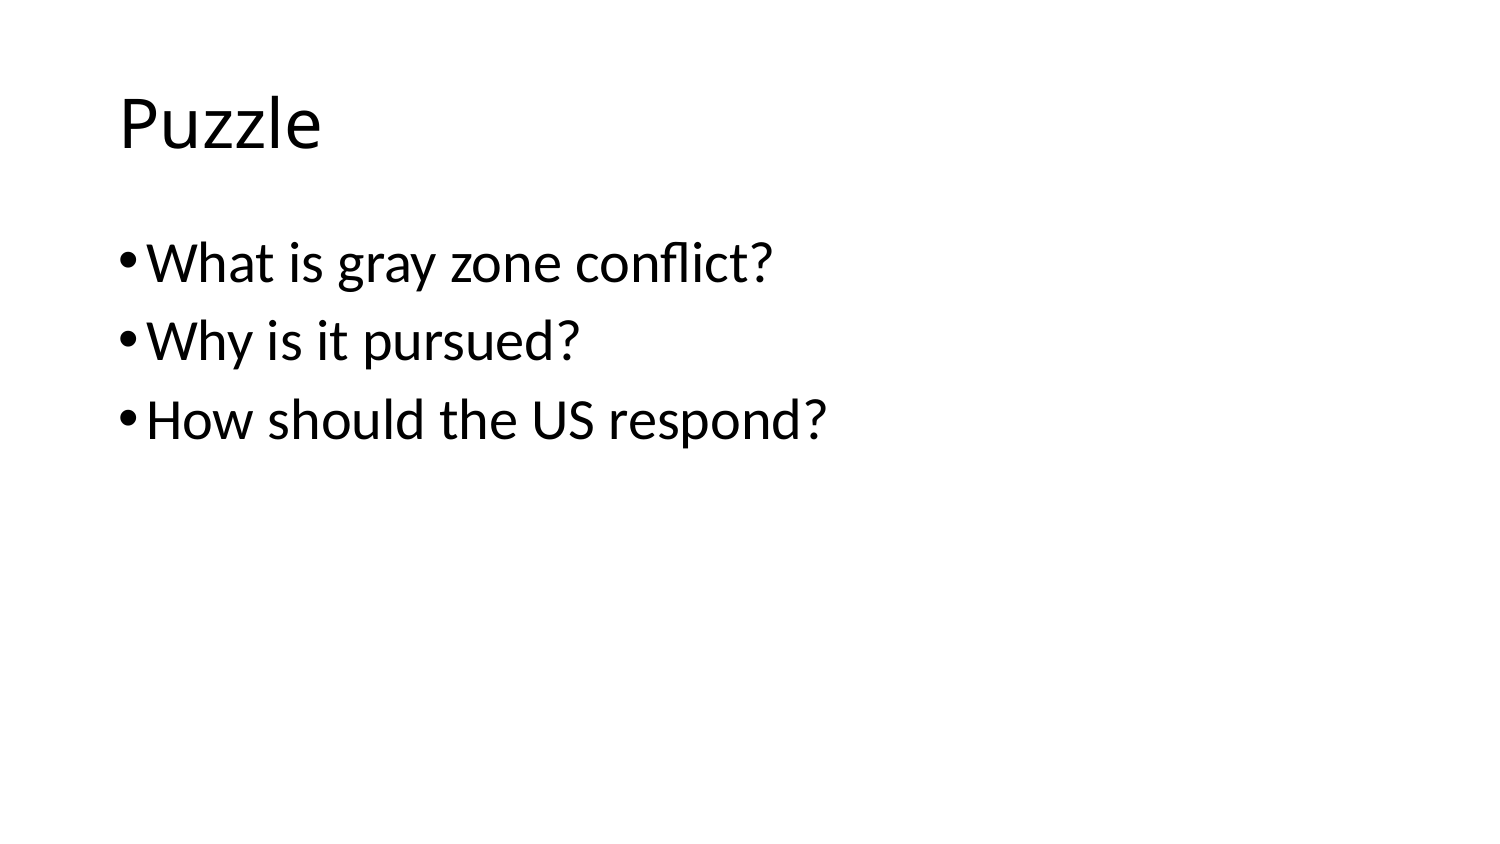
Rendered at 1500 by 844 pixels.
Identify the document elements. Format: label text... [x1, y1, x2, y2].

list What is gray zone conflict? Why is it pursued? How should the US respond? [103, 224, 1397, 760]
title Puzzle [103, 44, 1397, 208]
